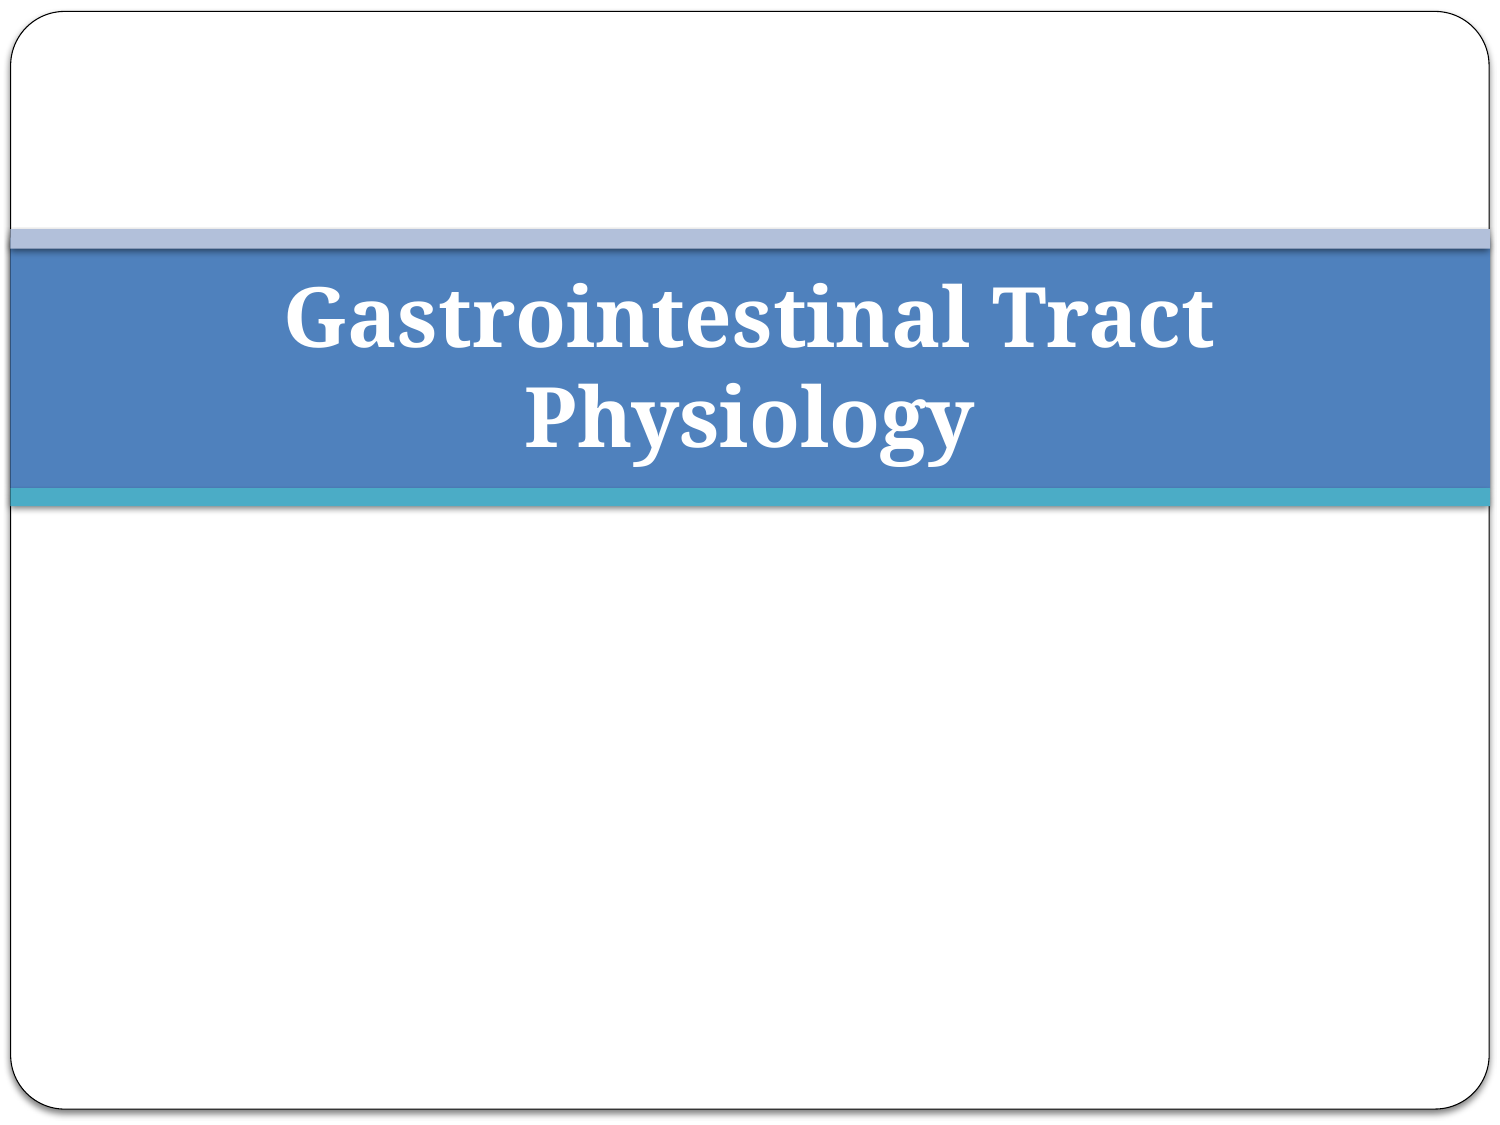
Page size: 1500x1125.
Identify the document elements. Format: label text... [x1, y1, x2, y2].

text_box Gastrointestinal Tract Physiology [75, 246, 1425, 488]
